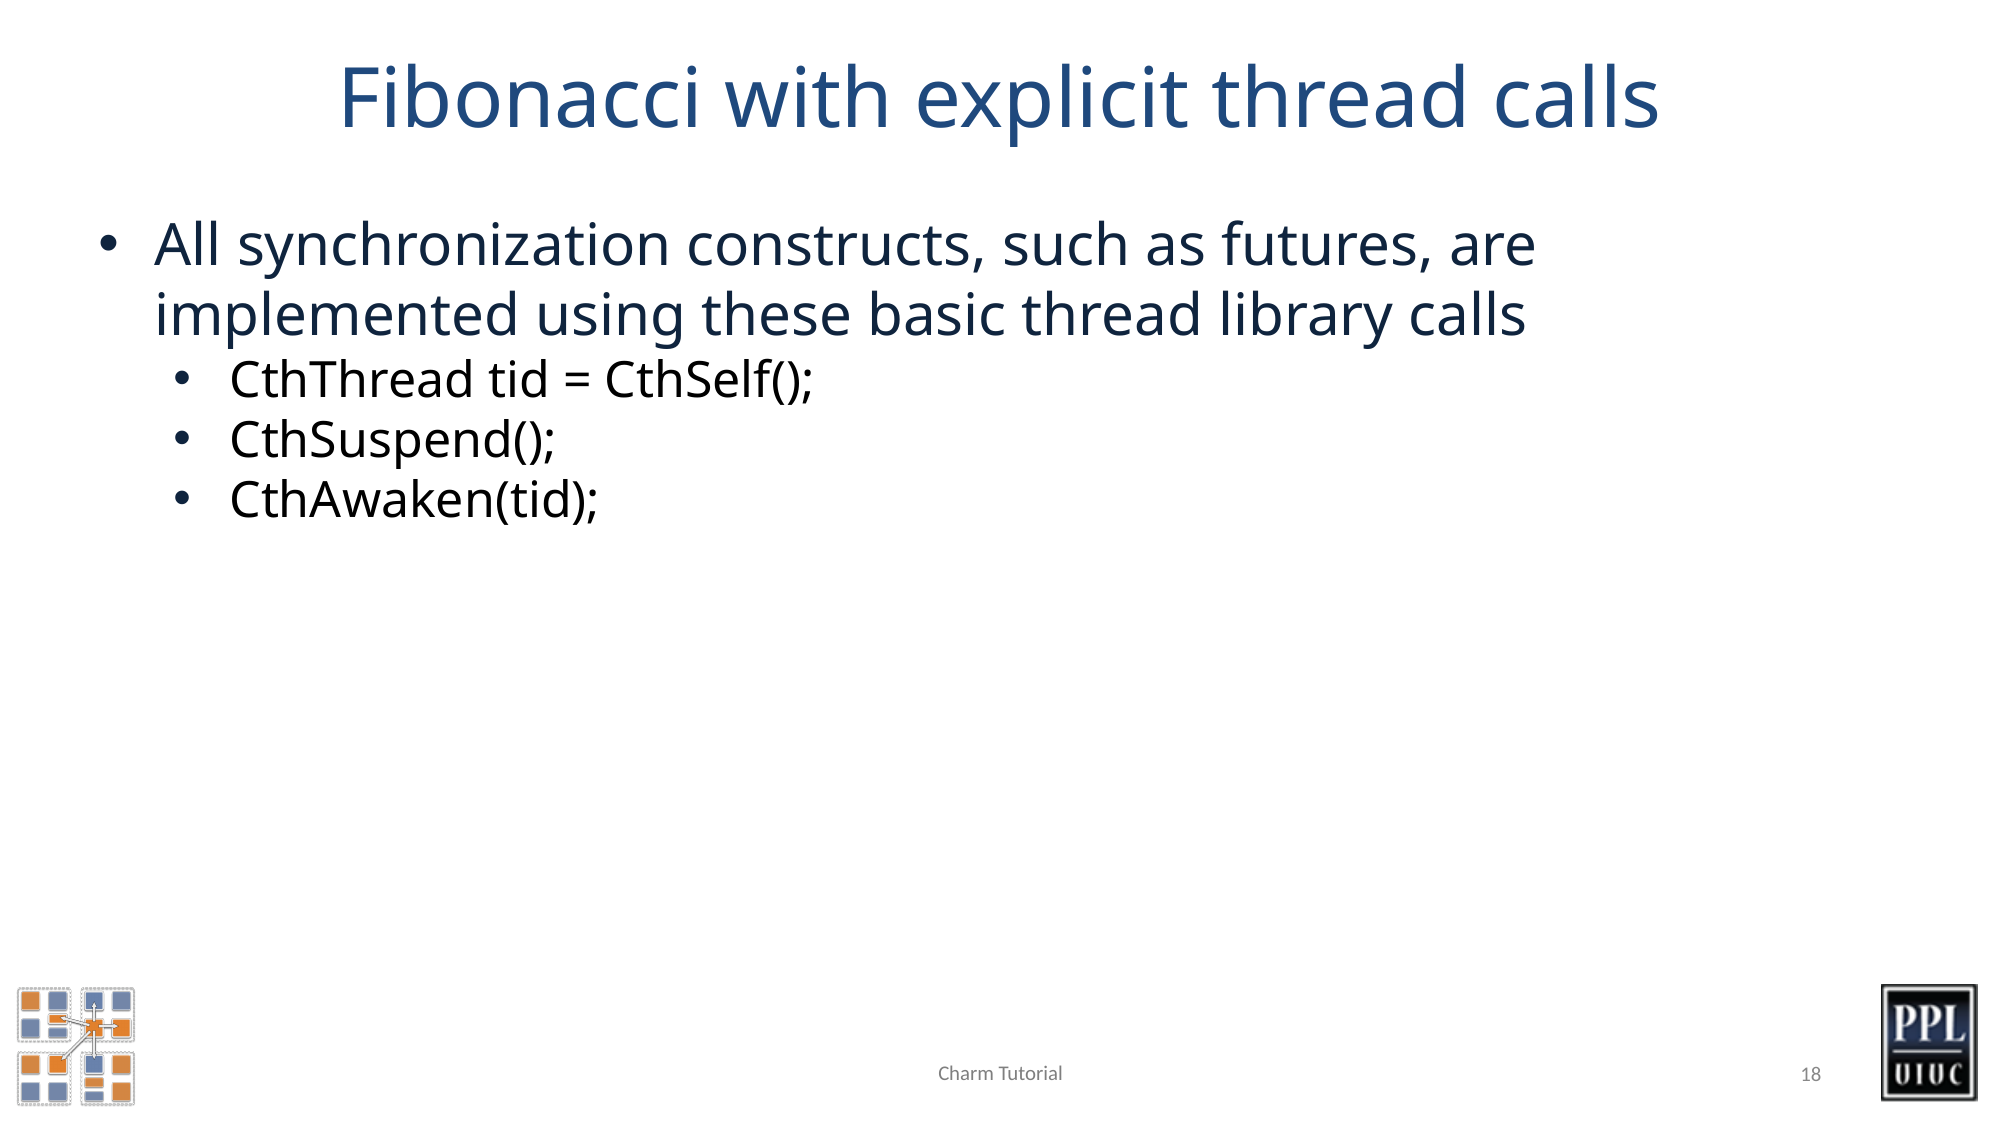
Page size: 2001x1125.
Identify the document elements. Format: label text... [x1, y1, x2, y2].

picture [1881, 984, 1978, 1107]
title Fibonacci with explicit thread calls [66, 24, 1934, 163]
picture [12, 982, 140, 1110]
list All synchronization constructs, such as futures, are implemented using these basic thread library calls CthThread tid = CthSelf(); CthSuspend(); CthAwaken(tid); [83, 200, 1900, 1005]
slide_number 18 [1625, 1042, 1837, 1103]
footer Charm Tutorial [615, 1042, 1387, 1103]
